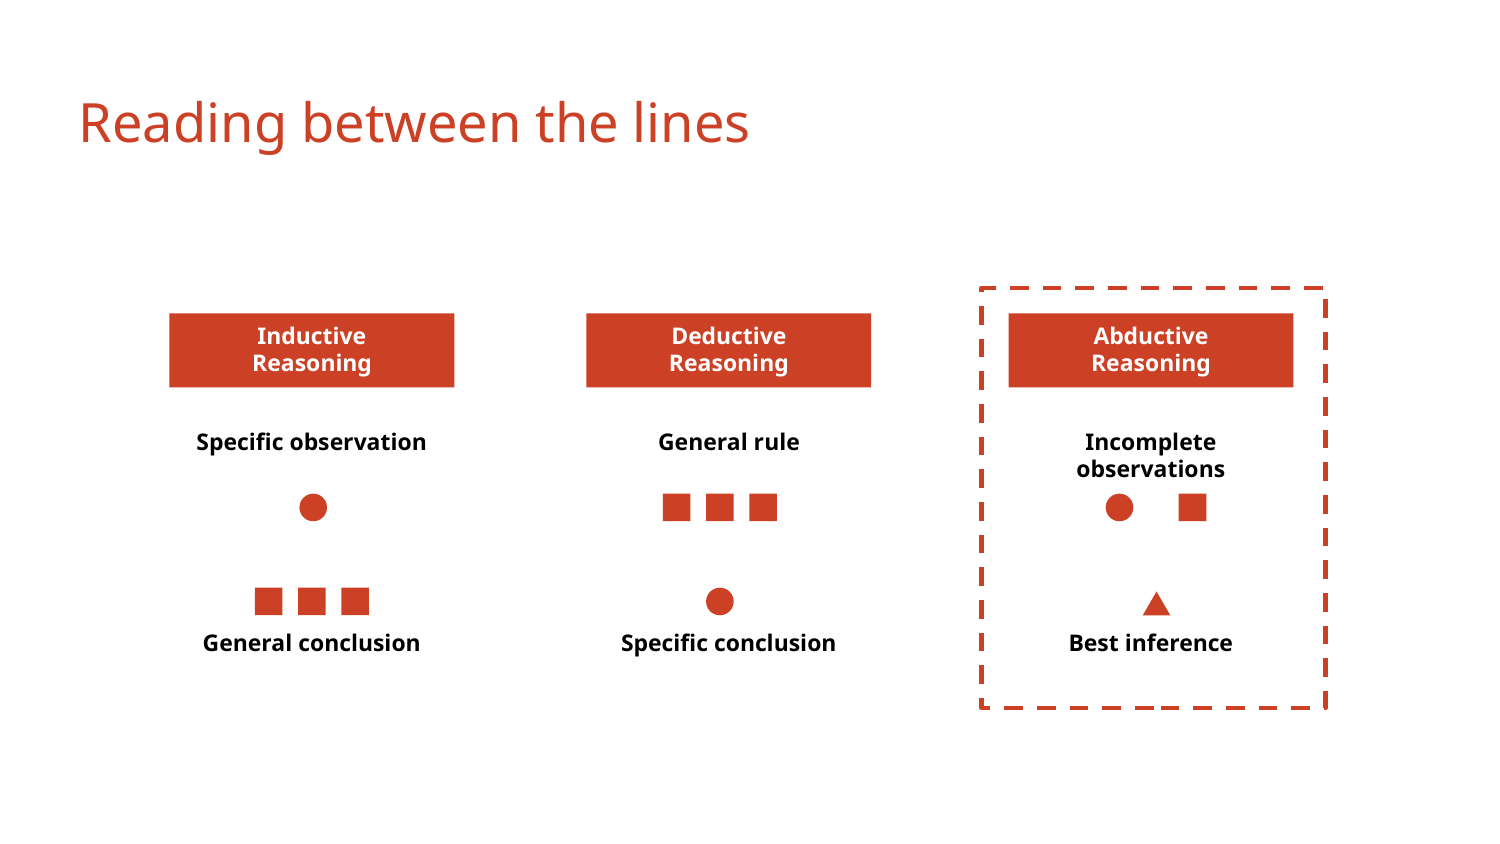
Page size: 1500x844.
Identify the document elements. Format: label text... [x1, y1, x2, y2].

text_box [706, 493, 734, 522]
text_box [749, 493, 777, 522]
text_box [662, 493, 691, 522]
text_box [981, 287, 1326, 709]
text_box [706, 587, 734, 616]
text_box [169, 313, 455, 388]
text_box [254, 587, 283, 616]
text_box [341, 587, 369, 616]
text_box General conclusion [169, 613, 455, 668]
title Reading between the lines [63, 72, 1462, 167]
text_box Specific observation [169, 412, 455, 467]
text_box [298, 587, 326, 616]
text_box [299, 493, 328, 522]
text_box Inductive Reasoning [223, 306, 401, 361]
text_box Deductive Reasoning [640, 306, 818, 361]
text_box General rule [586, 412, 872, 467]
text_box Specific conclusion [586, 613, 872, 668]
text_box [586, 313, 872, 388]
